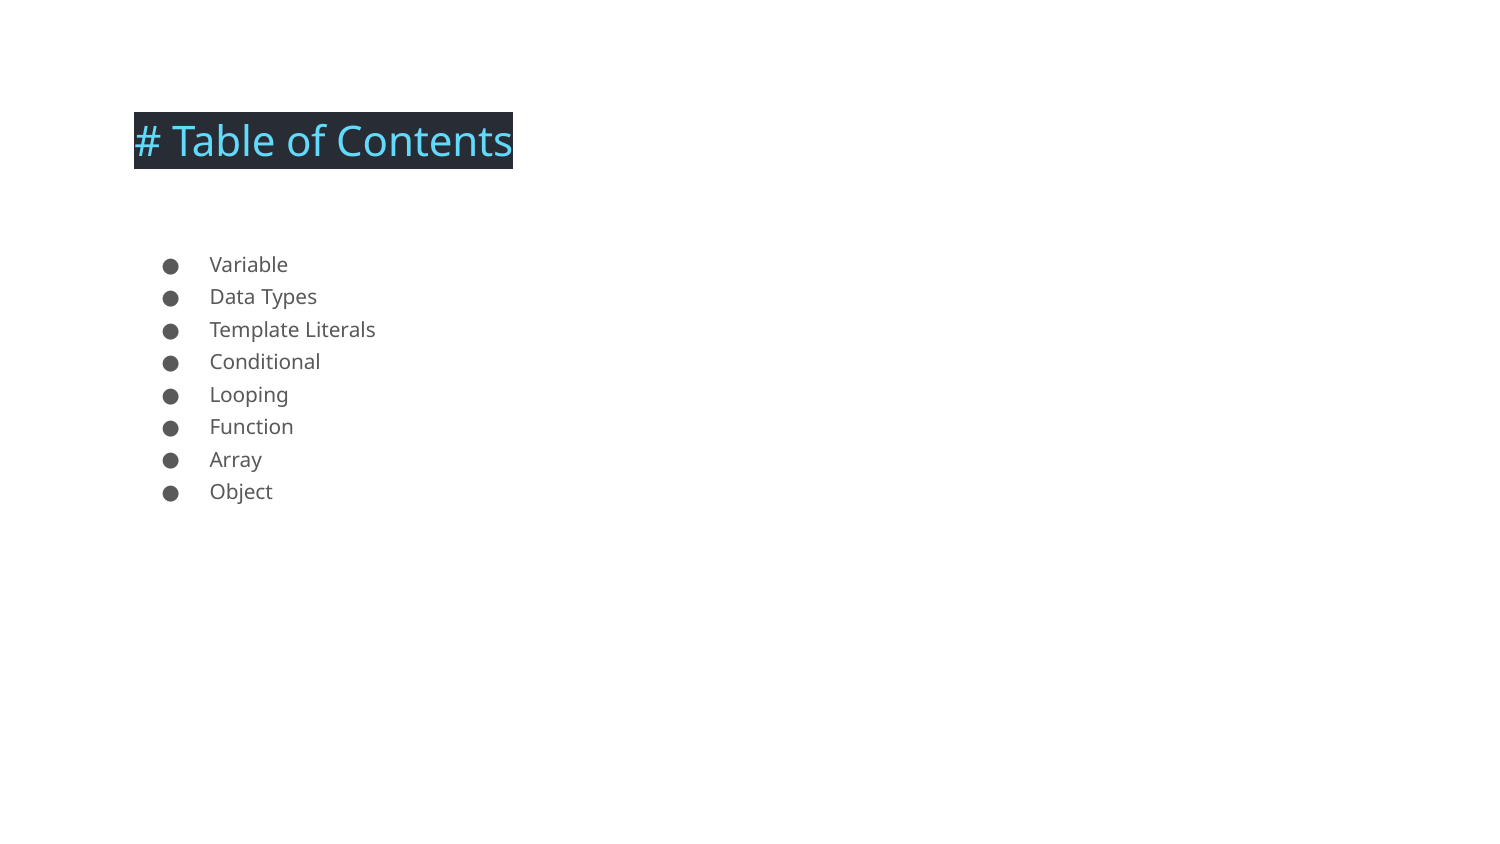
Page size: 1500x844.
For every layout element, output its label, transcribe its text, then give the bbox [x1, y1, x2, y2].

title # Table of Contents [119, 97, 1381, 185]
list Variable Data Types Template Literals Conditional Looping Function Array Object [119, 230, 1381, 712]
